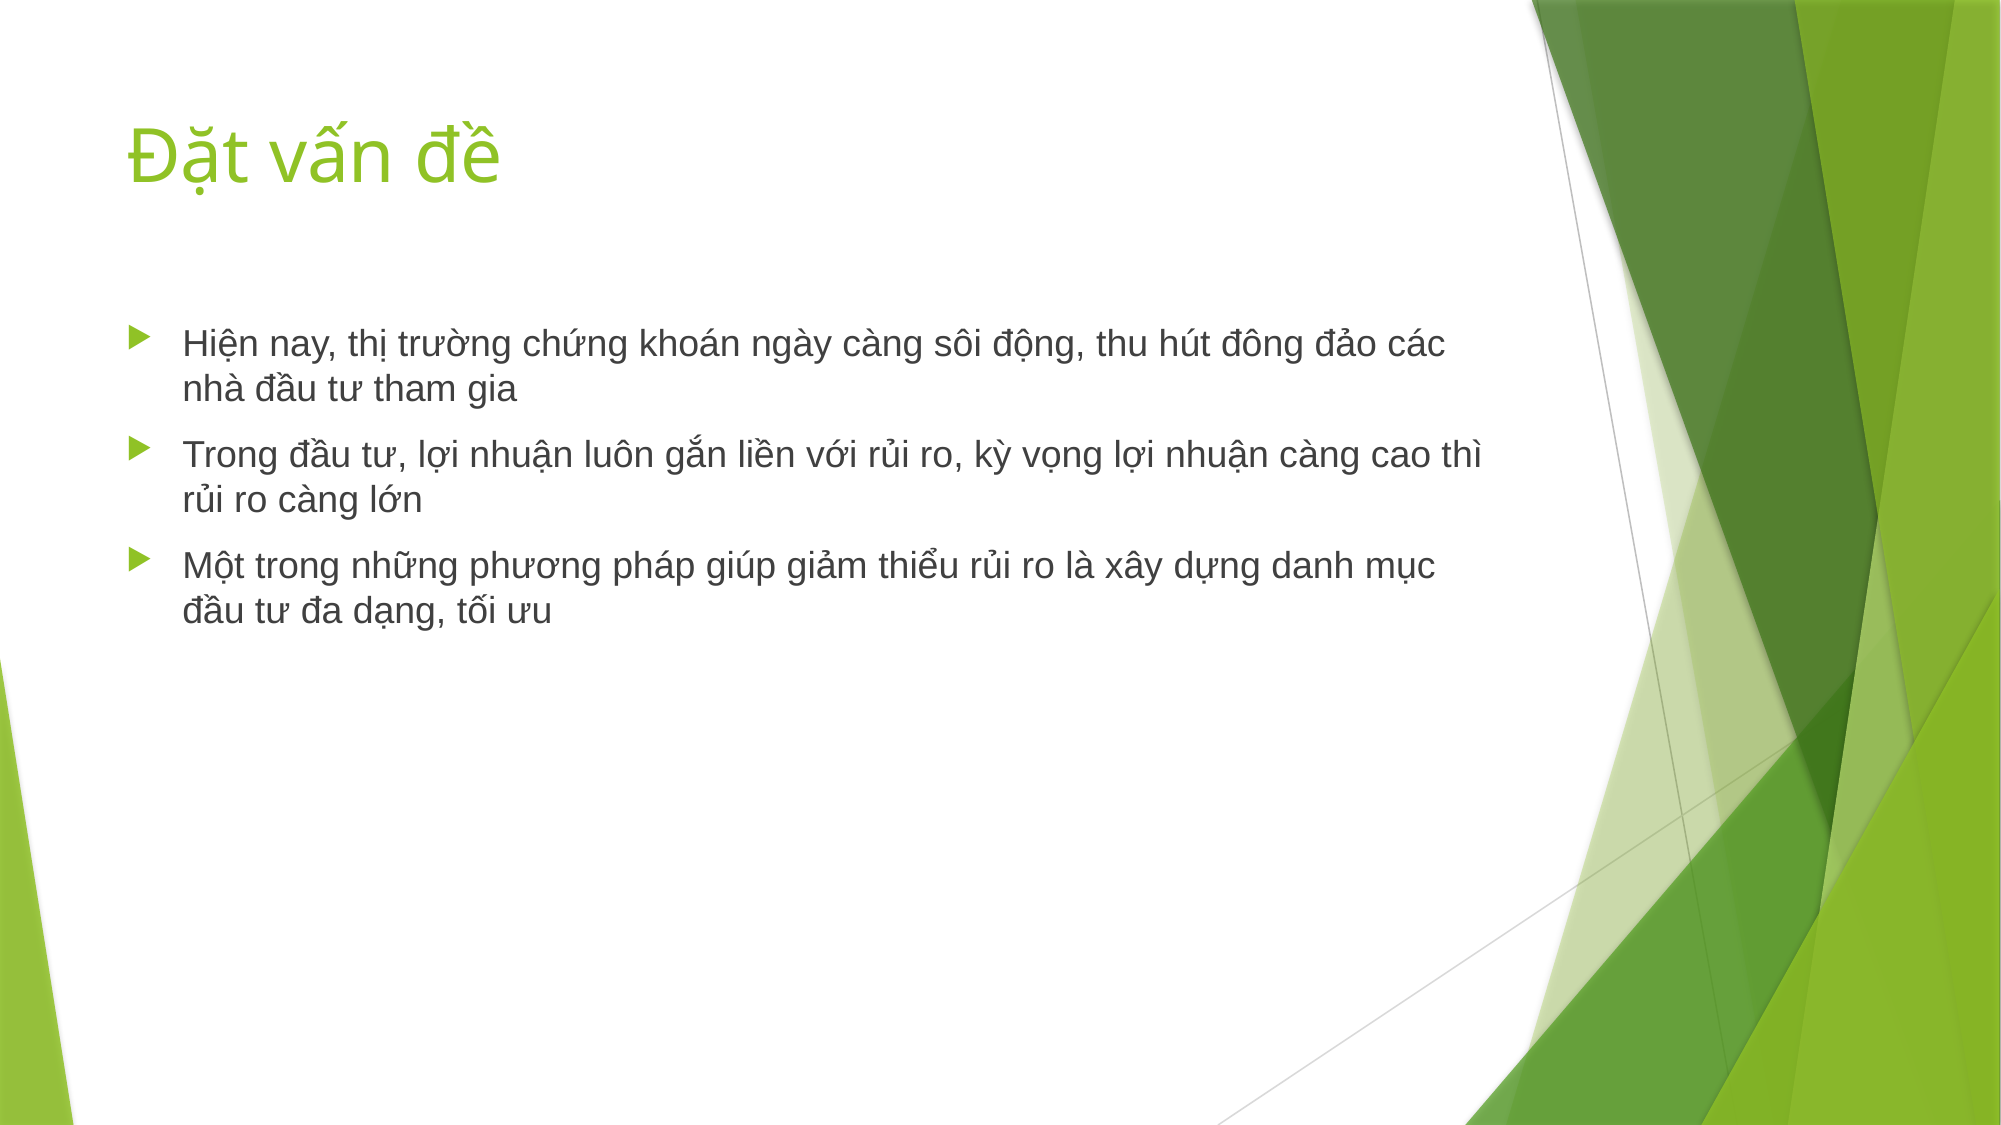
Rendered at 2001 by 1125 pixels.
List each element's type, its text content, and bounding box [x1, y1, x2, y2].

title Đặt vấn đề [111, 99, 1522, 311]
list Hiện nay, thị trường chứng khoán ngày càng sôi động, thu hút đông đảo các nhà đầu tư tham gia Trong đầu tư, lợi nhuận luôn gắn liền với rủi ro, kỳ vọng lợi nhuận càng cao thì rủi ro càng lớn Một trong những phương pháp giúp giảm thiểu rủi ro là xây dựng danh mục đầu tư đa dạng, tối ưu [111, 311, 1522, 992]
